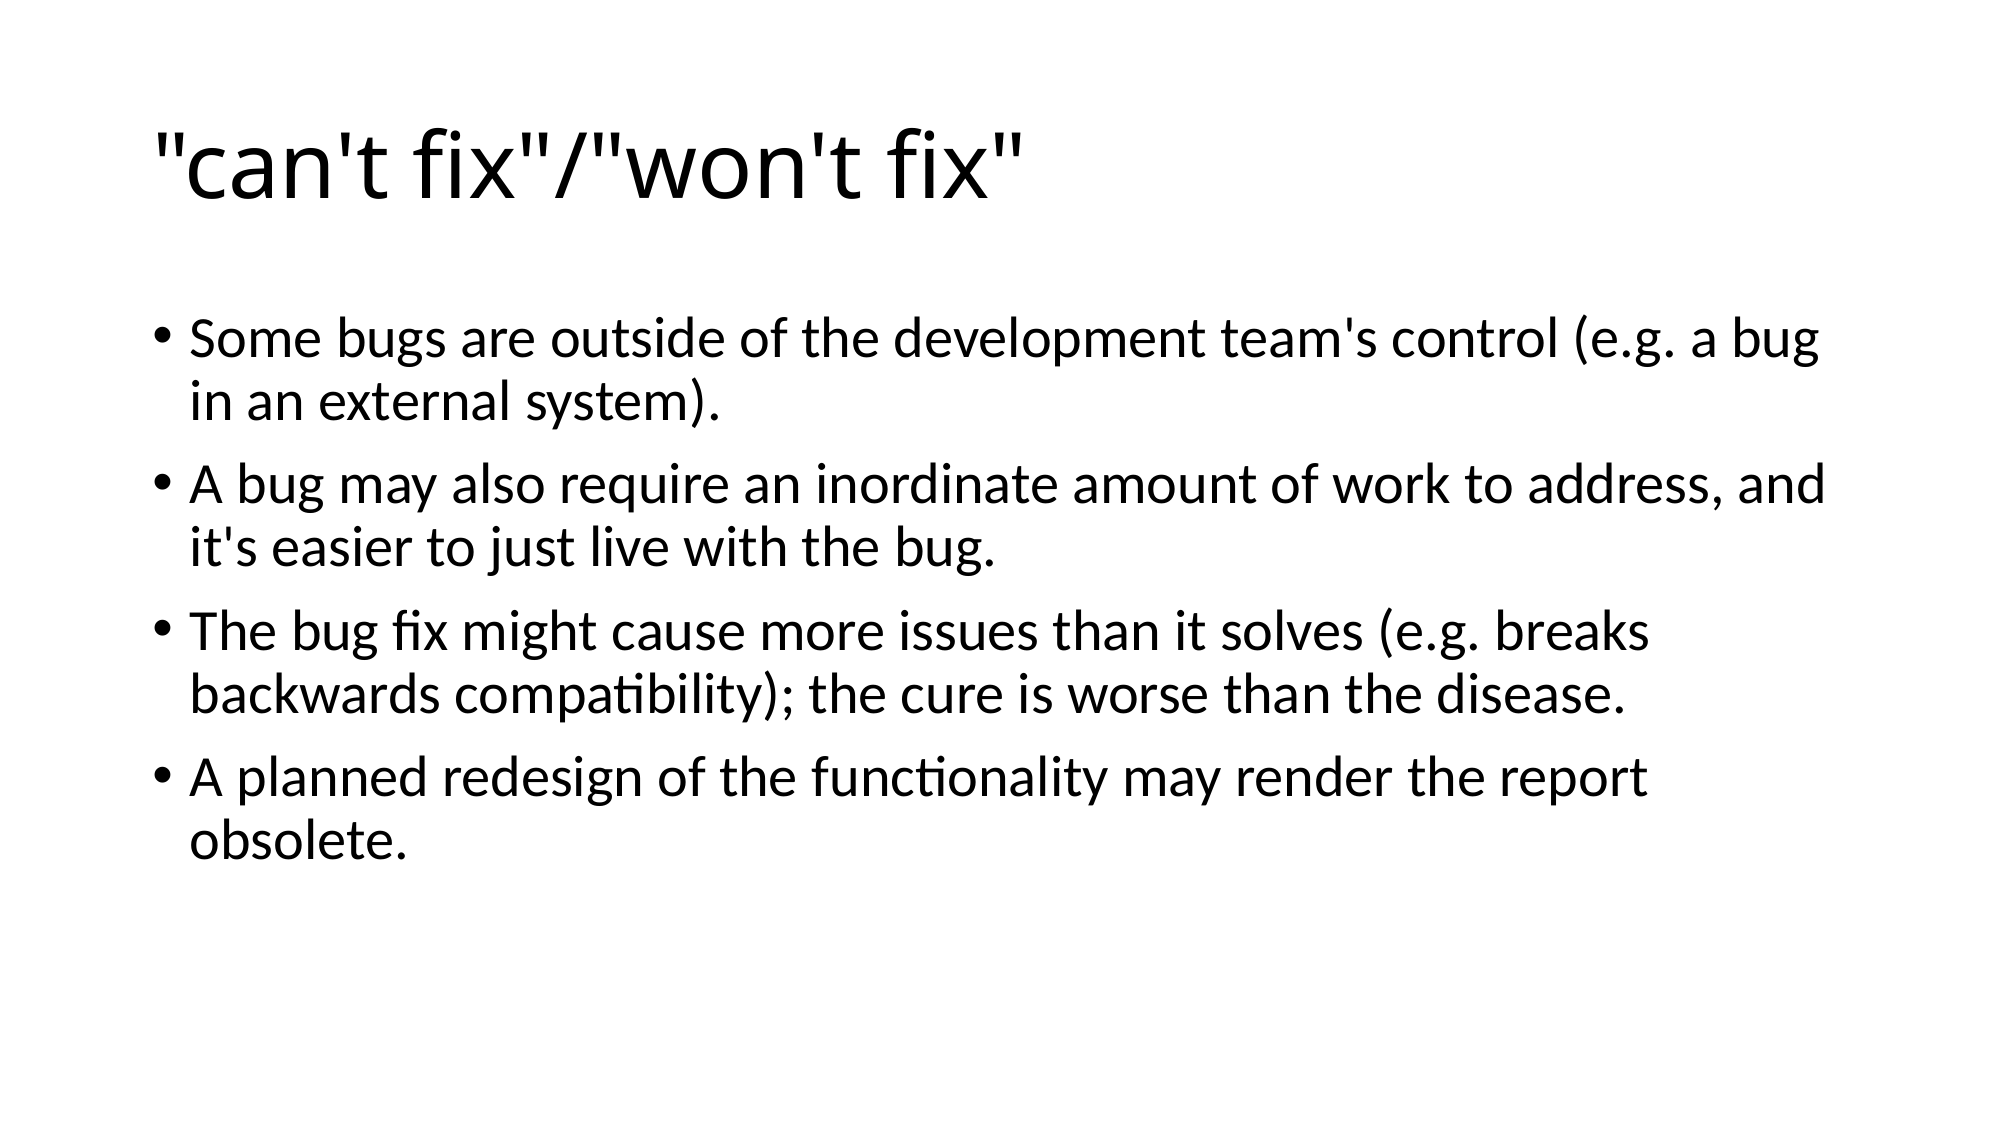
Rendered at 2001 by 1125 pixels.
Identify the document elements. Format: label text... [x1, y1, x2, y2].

title "can't fix"/"won't fix" [137, 59, 1863, 278]
list Some bugs are outside of the development team's control (e.g. a bug in an external system). A bug may also require an inordinate amount of work to address, and it's easier to just live with the bug. The bug fix might cause more issues than it solves (e.g. breaks backwards compatibility); the cure is worse than the disease. A planned redesign of the functionality may render the report obsolete. [137, 299, 1863, 1014]
